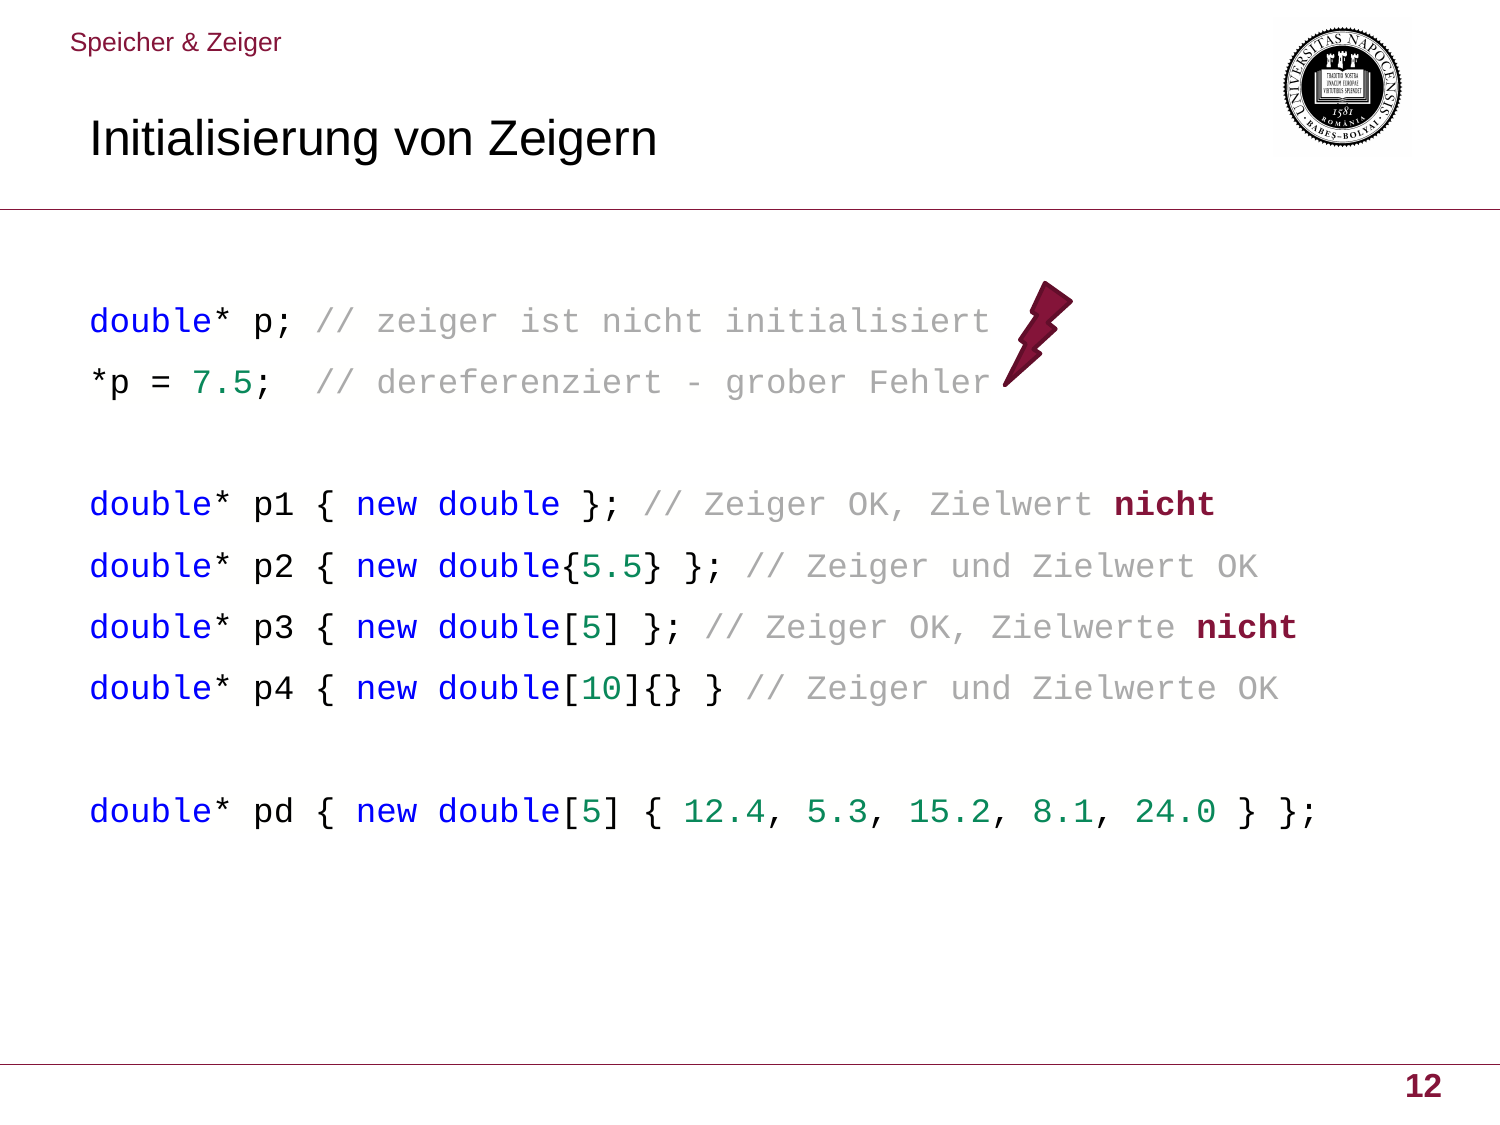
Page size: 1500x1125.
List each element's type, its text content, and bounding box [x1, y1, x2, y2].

list double* p; // zeiger ist nicht initialisiert *p = 7.5; // dereferenziert - grober Fehler double* p1 { new double }; // Zeiger OK, Zielwert nicht double* p2 { new double{5.5} }; // Zeiger und Zielwert OK double* p3 { new double[5] }; // Zeiger OK, Zielwerte nicht double* p4 { new double[10]{} } // Zeiger und Zielwerte OK double* pd { new double[5] { 12.4, 5.3, 15.2, 8.1, 24.0 } }; [75, 263, 1425, 916]
slide_number 12 [1371, 1067, 1443, 1102]
text_box [1002, 280, 1073, 387]
title Initialisierung von Zeigern [75, 62, 1425, 233]
text_box Speicher & Zeiger [69, 19, 1435, 62]
